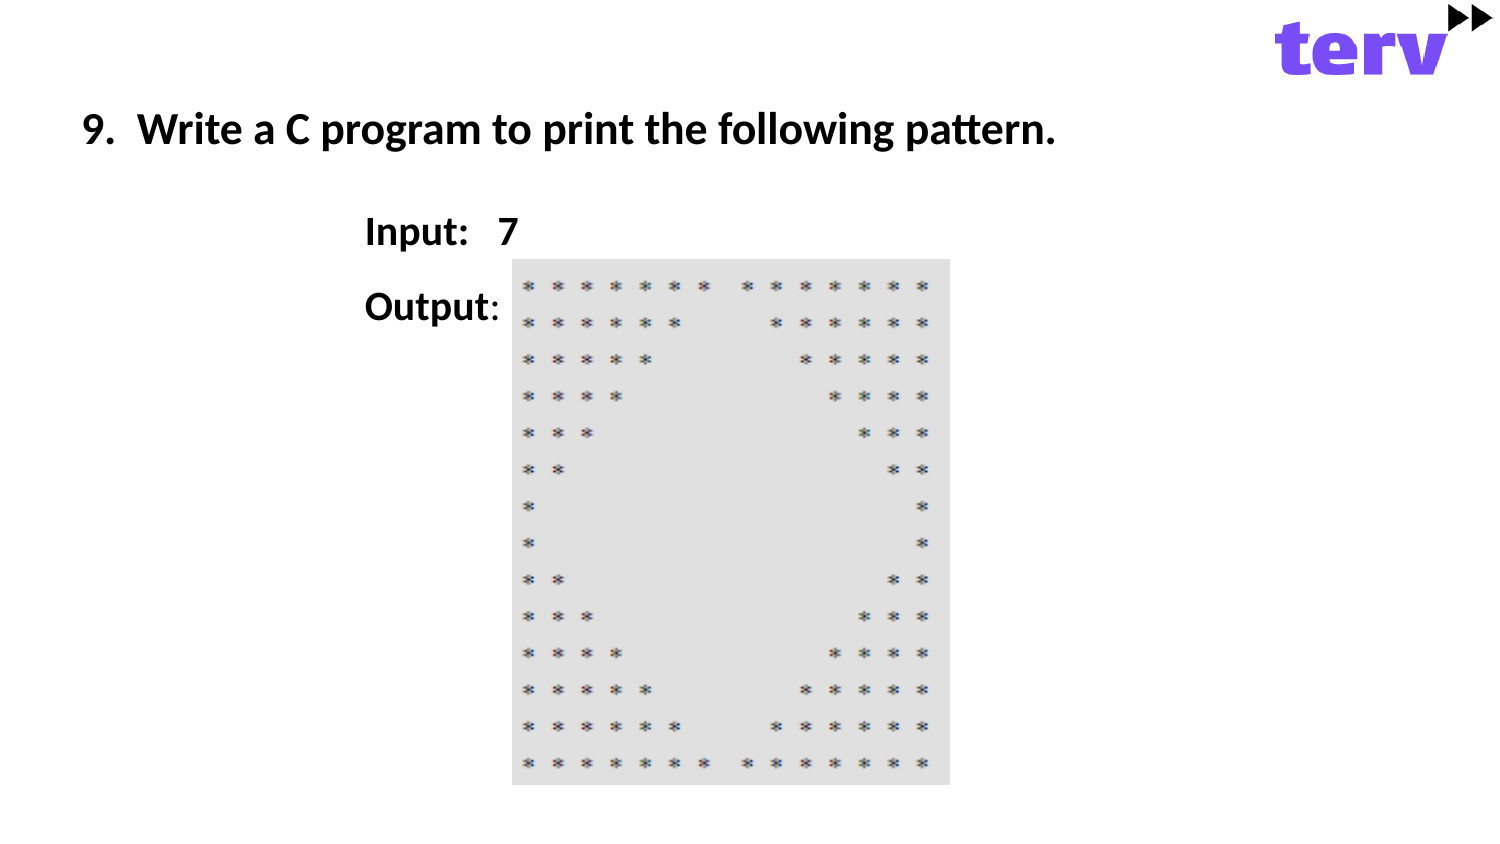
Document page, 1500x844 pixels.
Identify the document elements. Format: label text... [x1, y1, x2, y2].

picture [1274, 3, 1494, 76]
picture [512, 259, 951, 785]
text_box 9. Write a C program to print the following pattern. [66, 80, 1388, 162]
text_box Input: 7 Output: [350, 171, 762, 337]
